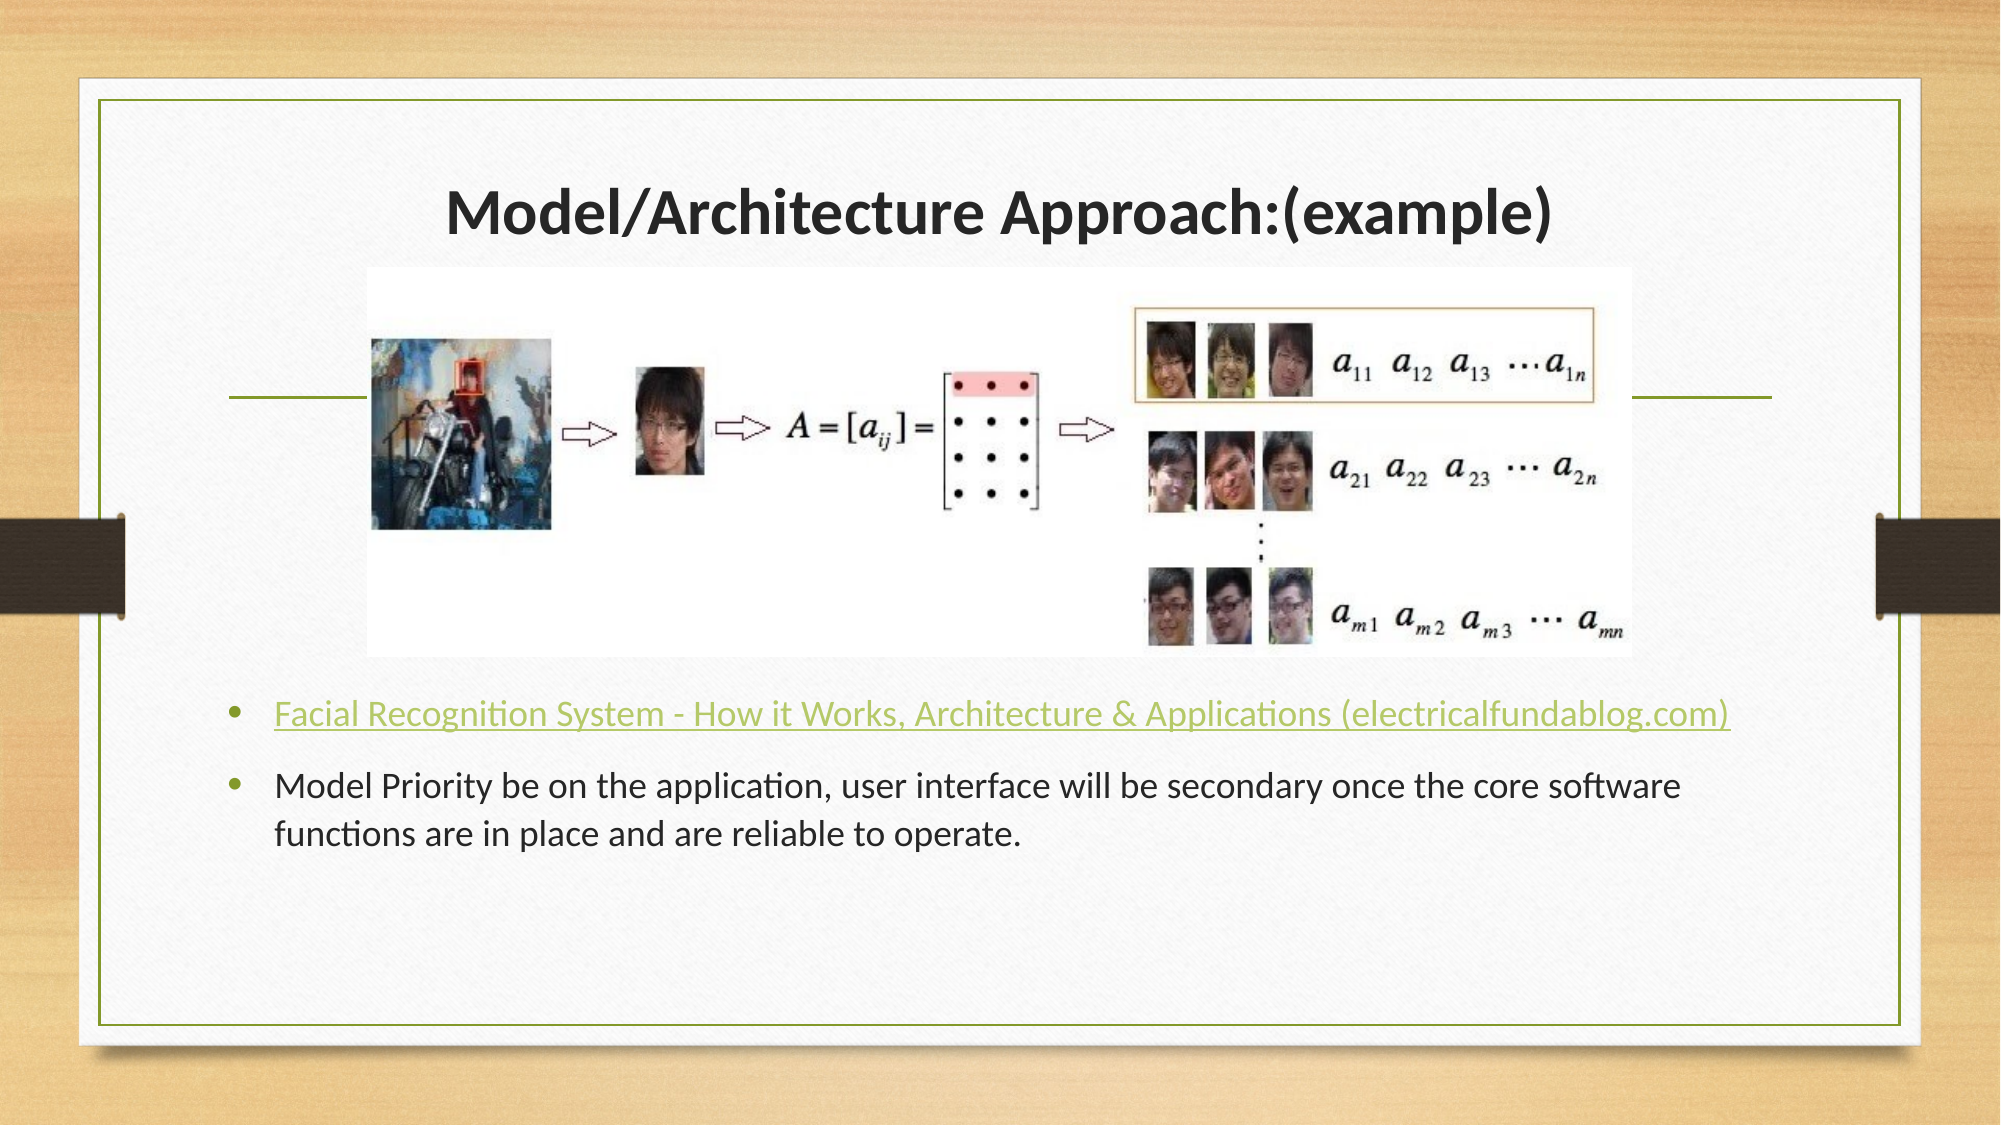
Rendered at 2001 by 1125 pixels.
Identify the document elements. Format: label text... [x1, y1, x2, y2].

picture [0, 0, 2001, 1125]
title Model/Architecture Approach:(example) [212, 161, 1788, 375]
list Facial Recognition System - How it Works, Architecture & Applications (electricalfundablog.com) Model Priority be on the application, user interface will be secondary once the core software functions are in place and are reliable to operate. [212, 678, 1788, 964]
